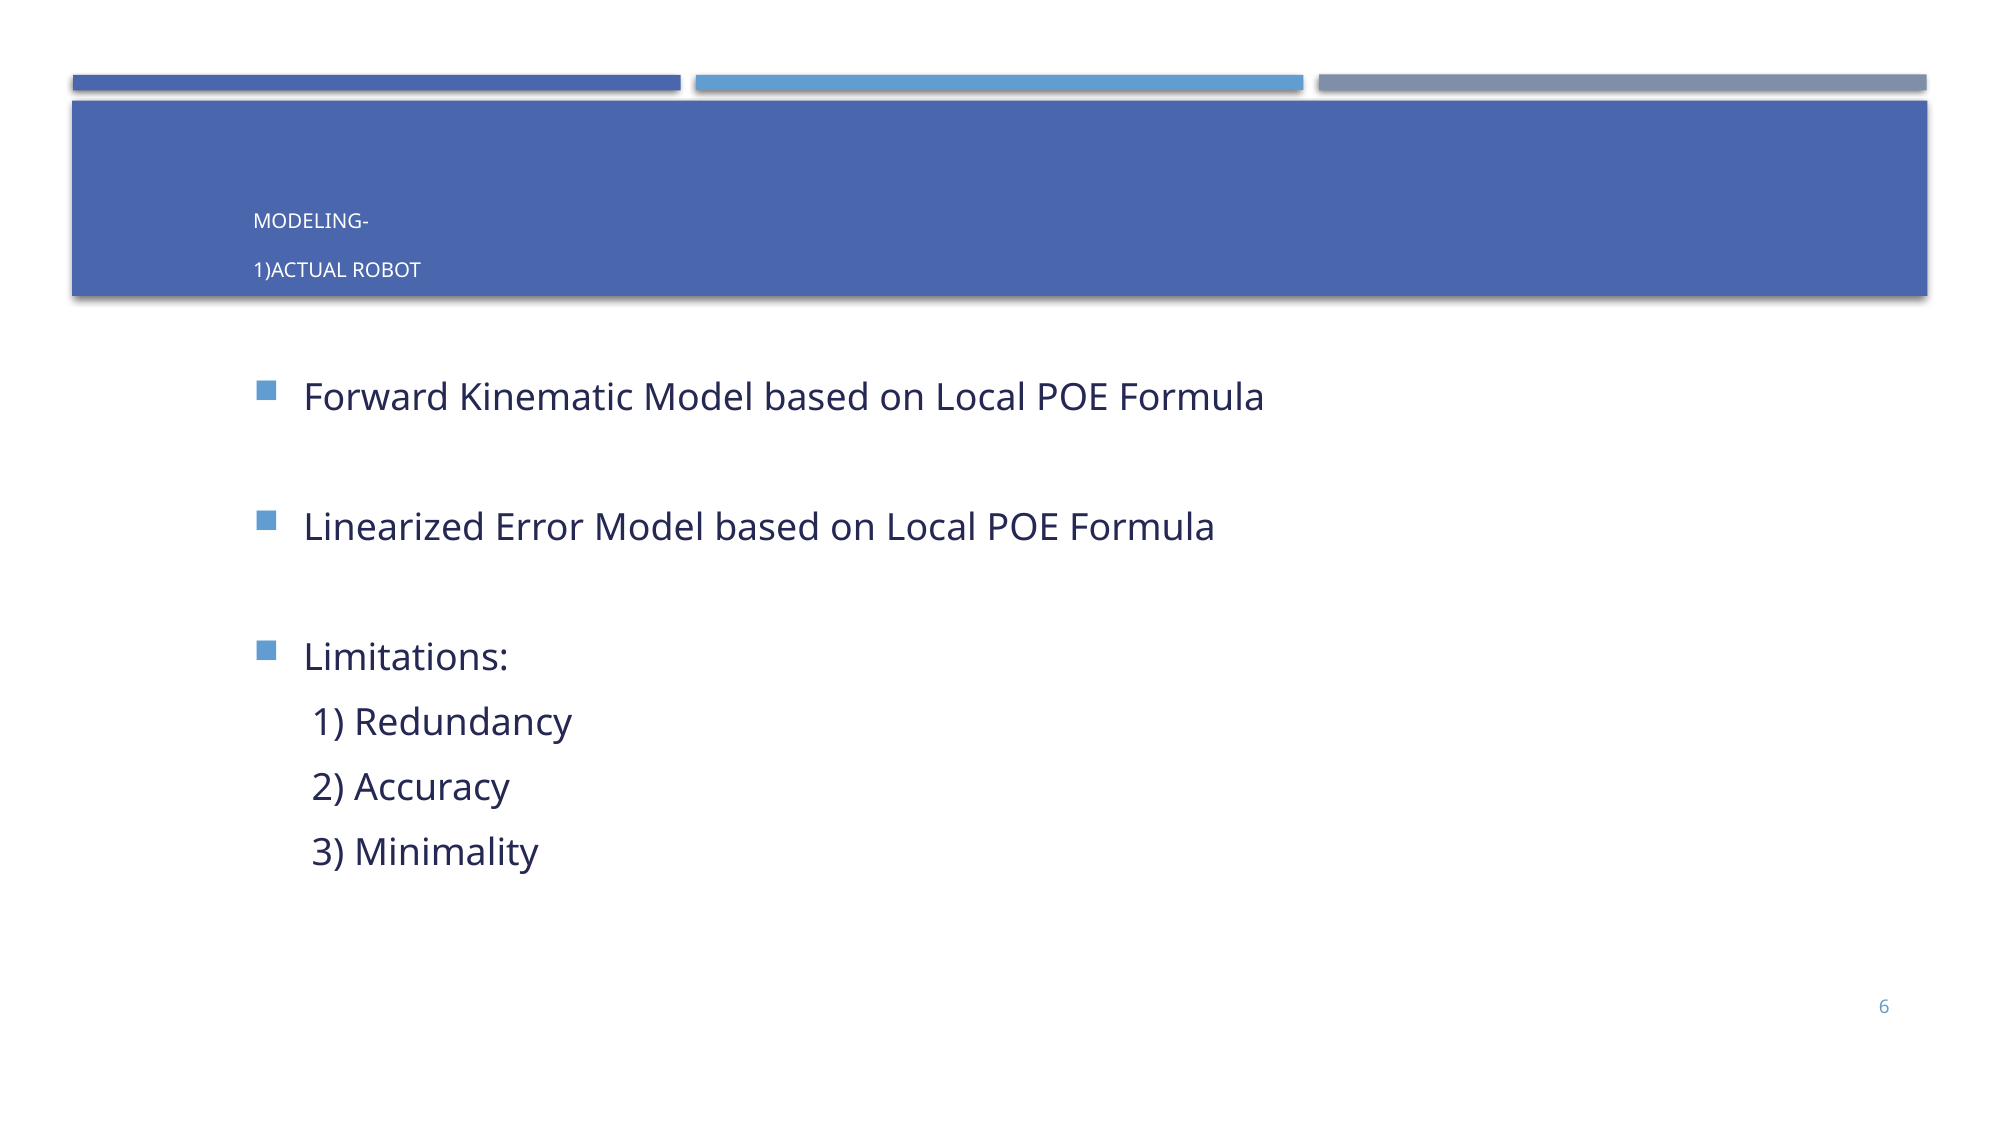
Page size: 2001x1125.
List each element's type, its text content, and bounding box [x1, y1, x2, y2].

slide_number 6 [1732, 977, 1905, 1037]
list Forward Kinematic Model based on Local POE Formula Linearized Error Model based on Local POE Formula Limitations: 1) Redundancy 2) Accuracy 3) Minimality [238, 309, 1814, 937]
title Modeling- 1)Actual Robot [238, 200, 1814, 290]
